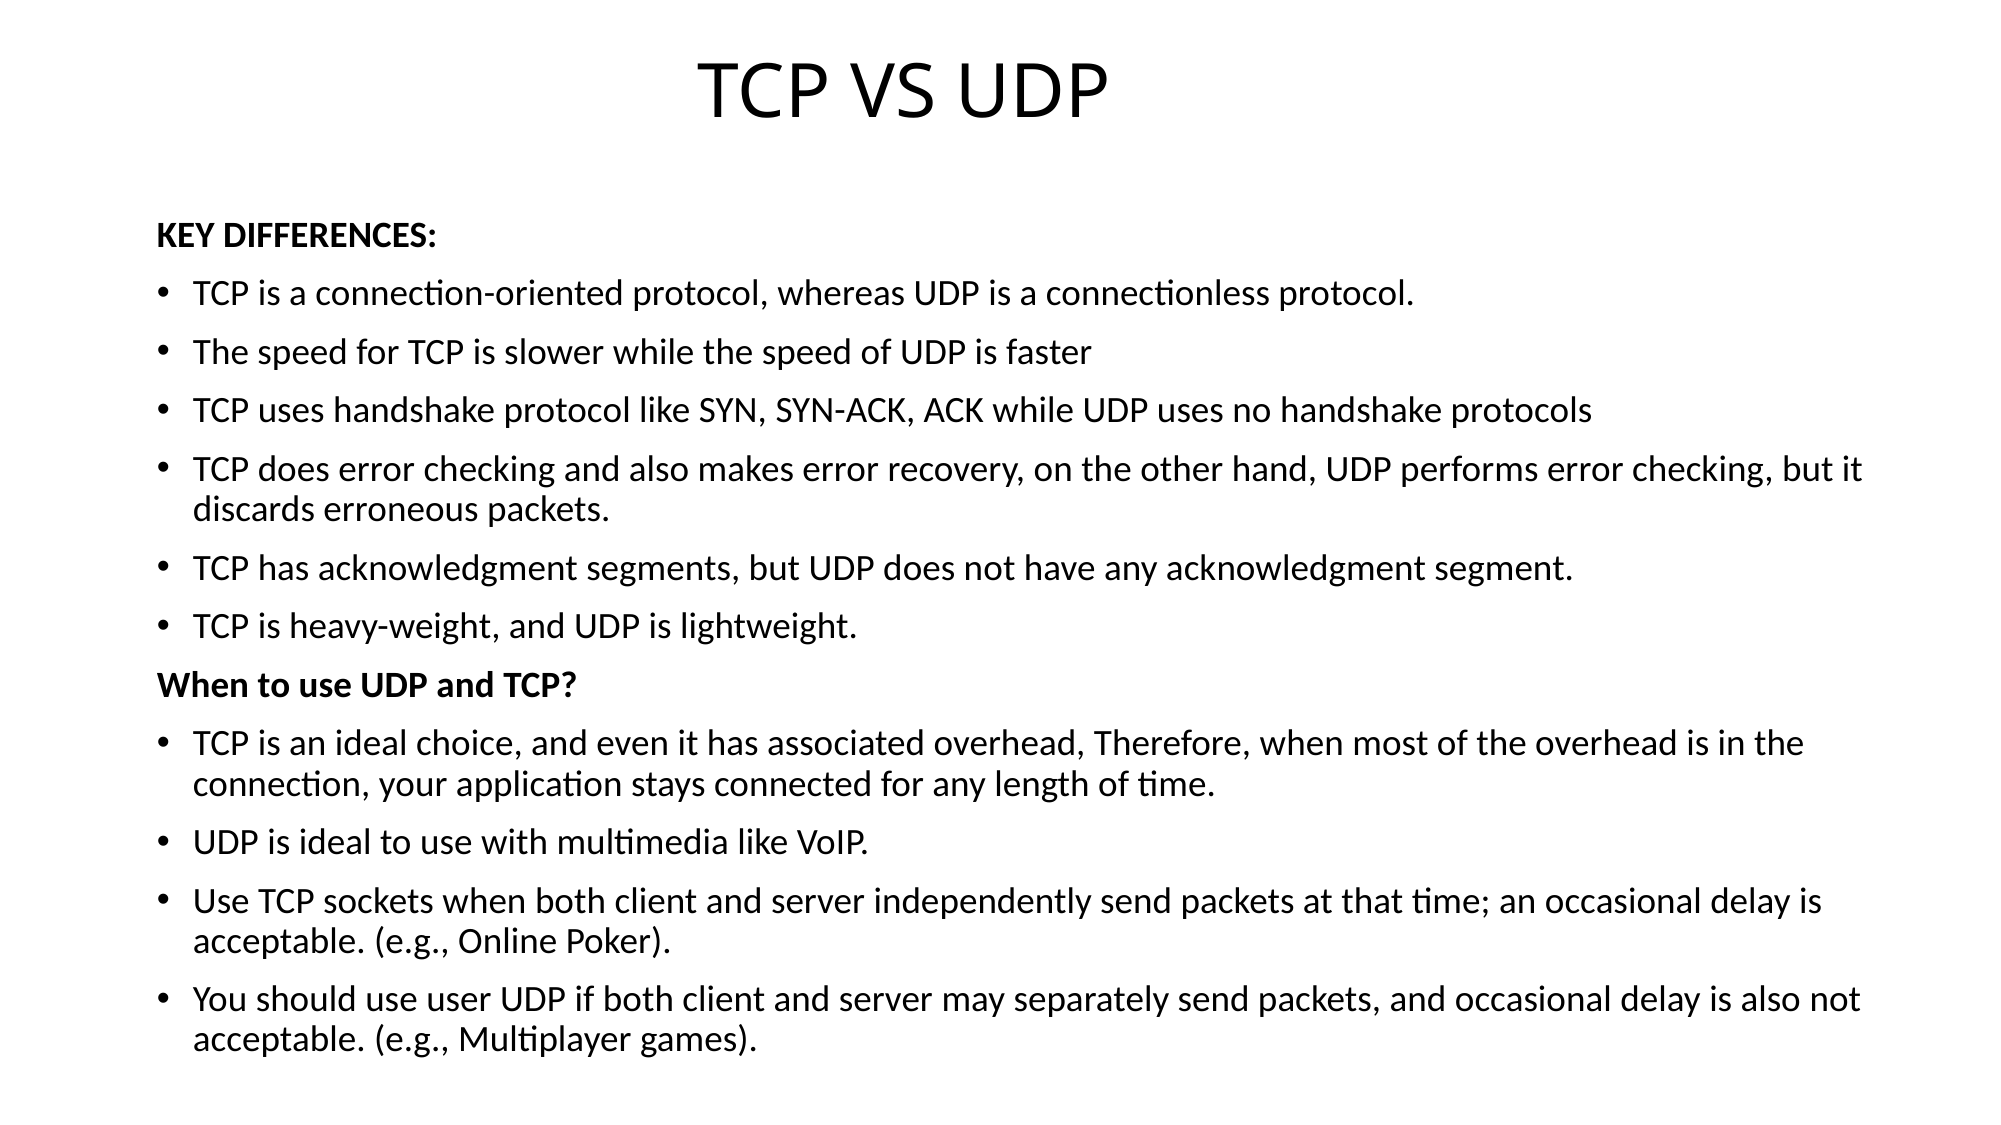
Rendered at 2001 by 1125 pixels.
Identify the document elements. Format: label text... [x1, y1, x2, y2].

title TCP VS UDP [297, 28, 1511, 159]
list KEY DIFFERENCES: TCP is a connection-oriented protocol, whereas UDP is a connectionless protocol. The speed for TCP is slower while the speed of UDP is faster TCP uses handshake protocol like SYN, SYN-ACK, ACK while UDP uses no handshake protocols TCP does error checking and also makes error recovery, on the other hand, UDP performs error checking, but it discards erroneous packets. TCP has acknowledgment segments, but UDP does not have any acknowledgment segment. TCP is heavy-weight, and UDP is lightweight. When to use UDP and TCP? TCP is an ideal choice, and even it has associated overhead, Therefore, when most of the overhead is in the connection, your application stays connected for any length of time. UDP is ideal to use with multimedia like VoIP. Use TCP sockets when both client and server independently send packets at that time; an occasional delay is acceptable. (e.g., Online Poker). You should use user UDP if both client and server may separately send packets, and occasional delay is also not acceptable. (e.g., Multiplayer games). [141, 207, 1950, 1071]
